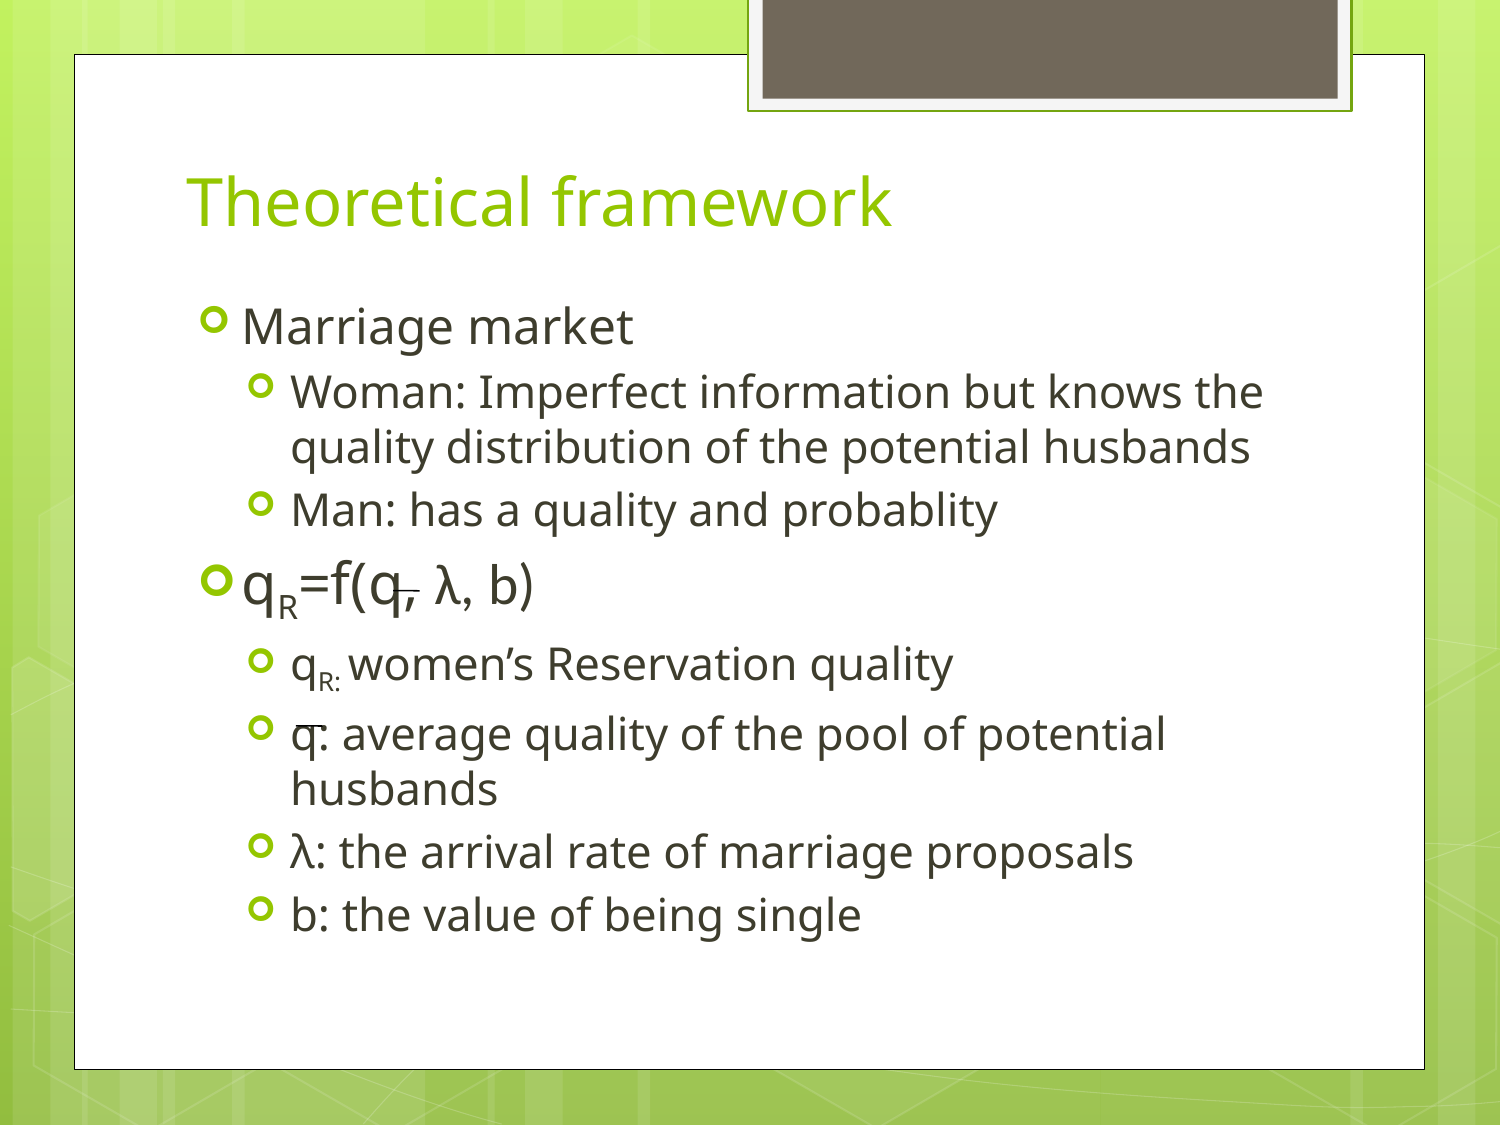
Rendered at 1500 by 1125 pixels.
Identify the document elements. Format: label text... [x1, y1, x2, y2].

title Theoretical framework [171, 168, 1324, 247]
list Marriage market Woman: Imperfect information but knows the quality distribution of the potential husbands Man: has a quality and probablity qR=f(q, λ, b) qR: women’s Reservation quality q: average quality of the pool of potential husbands λ: the arrival rate of marriage proposals b: the value of being single [171, 287, 1283, 1002]
